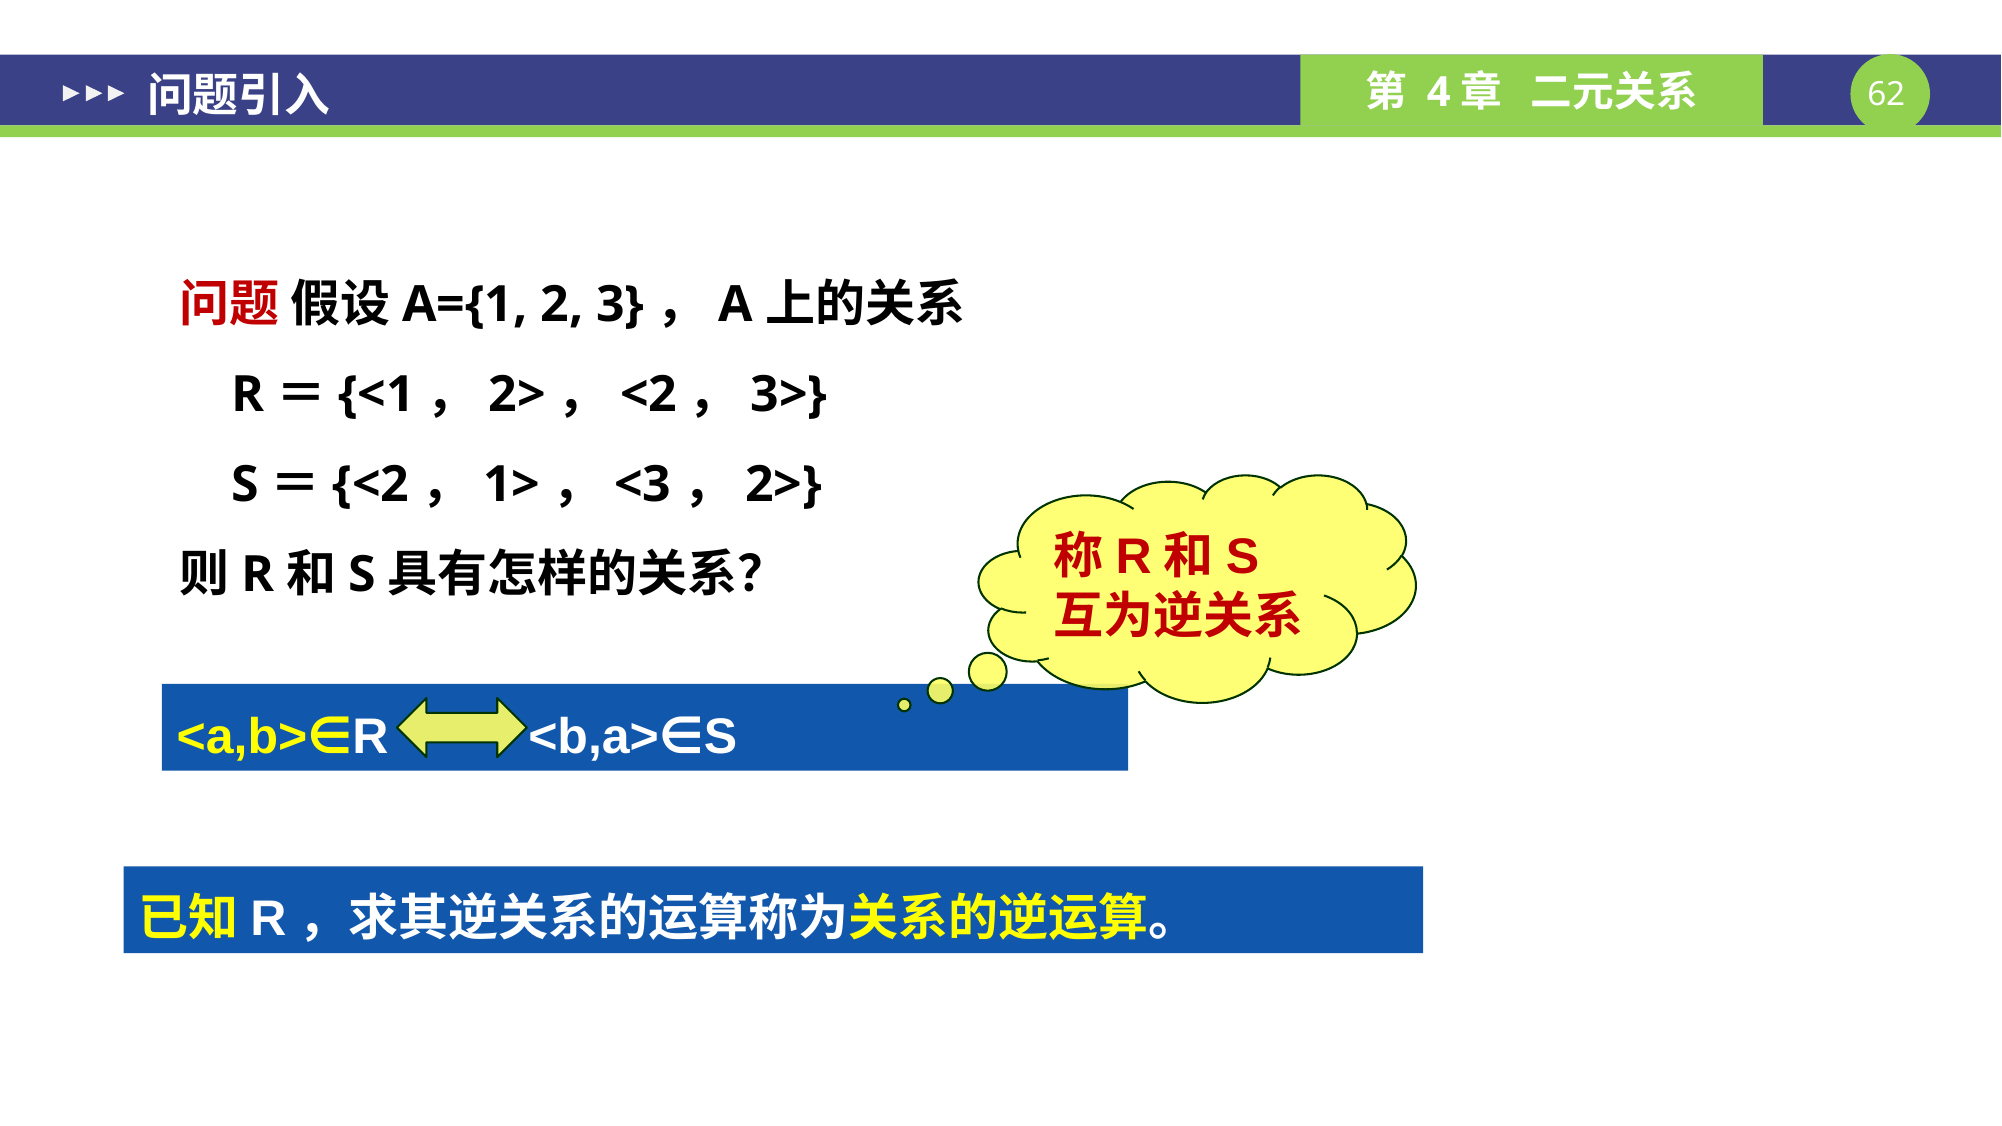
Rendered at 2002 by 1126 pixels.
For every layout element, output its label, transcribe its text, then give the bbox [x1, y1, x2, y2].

text_box 已知R，求其逆关系的运算称为关系的逆运算。 [123, 866, 1424, 954]
list 问题 假设A={1, 2, 3}，A上的关系 R＝{<1，2>，<2，3>} S＝{<2，1>，<3，2>} 则R和S具有怎样的关系？ [159, 231, 1341, 728]
text_box <a,b>∈R <b,a>∈S [161, 683, 1129, 771]
text_box 称R和S互为逆关系 [978, 475, 1416, 703]
text_box 称R和S互为逆关系 [897, 698, 911, 712]
title 问题引入 [127, 57, 1003, 129]
text_box [396, 698, 527, 758]
text_box 称R和S互为逆关系 [927, 678, 953, 704]
text_box 称R和S互为逆关系 [968, 652, 1007, 691]
